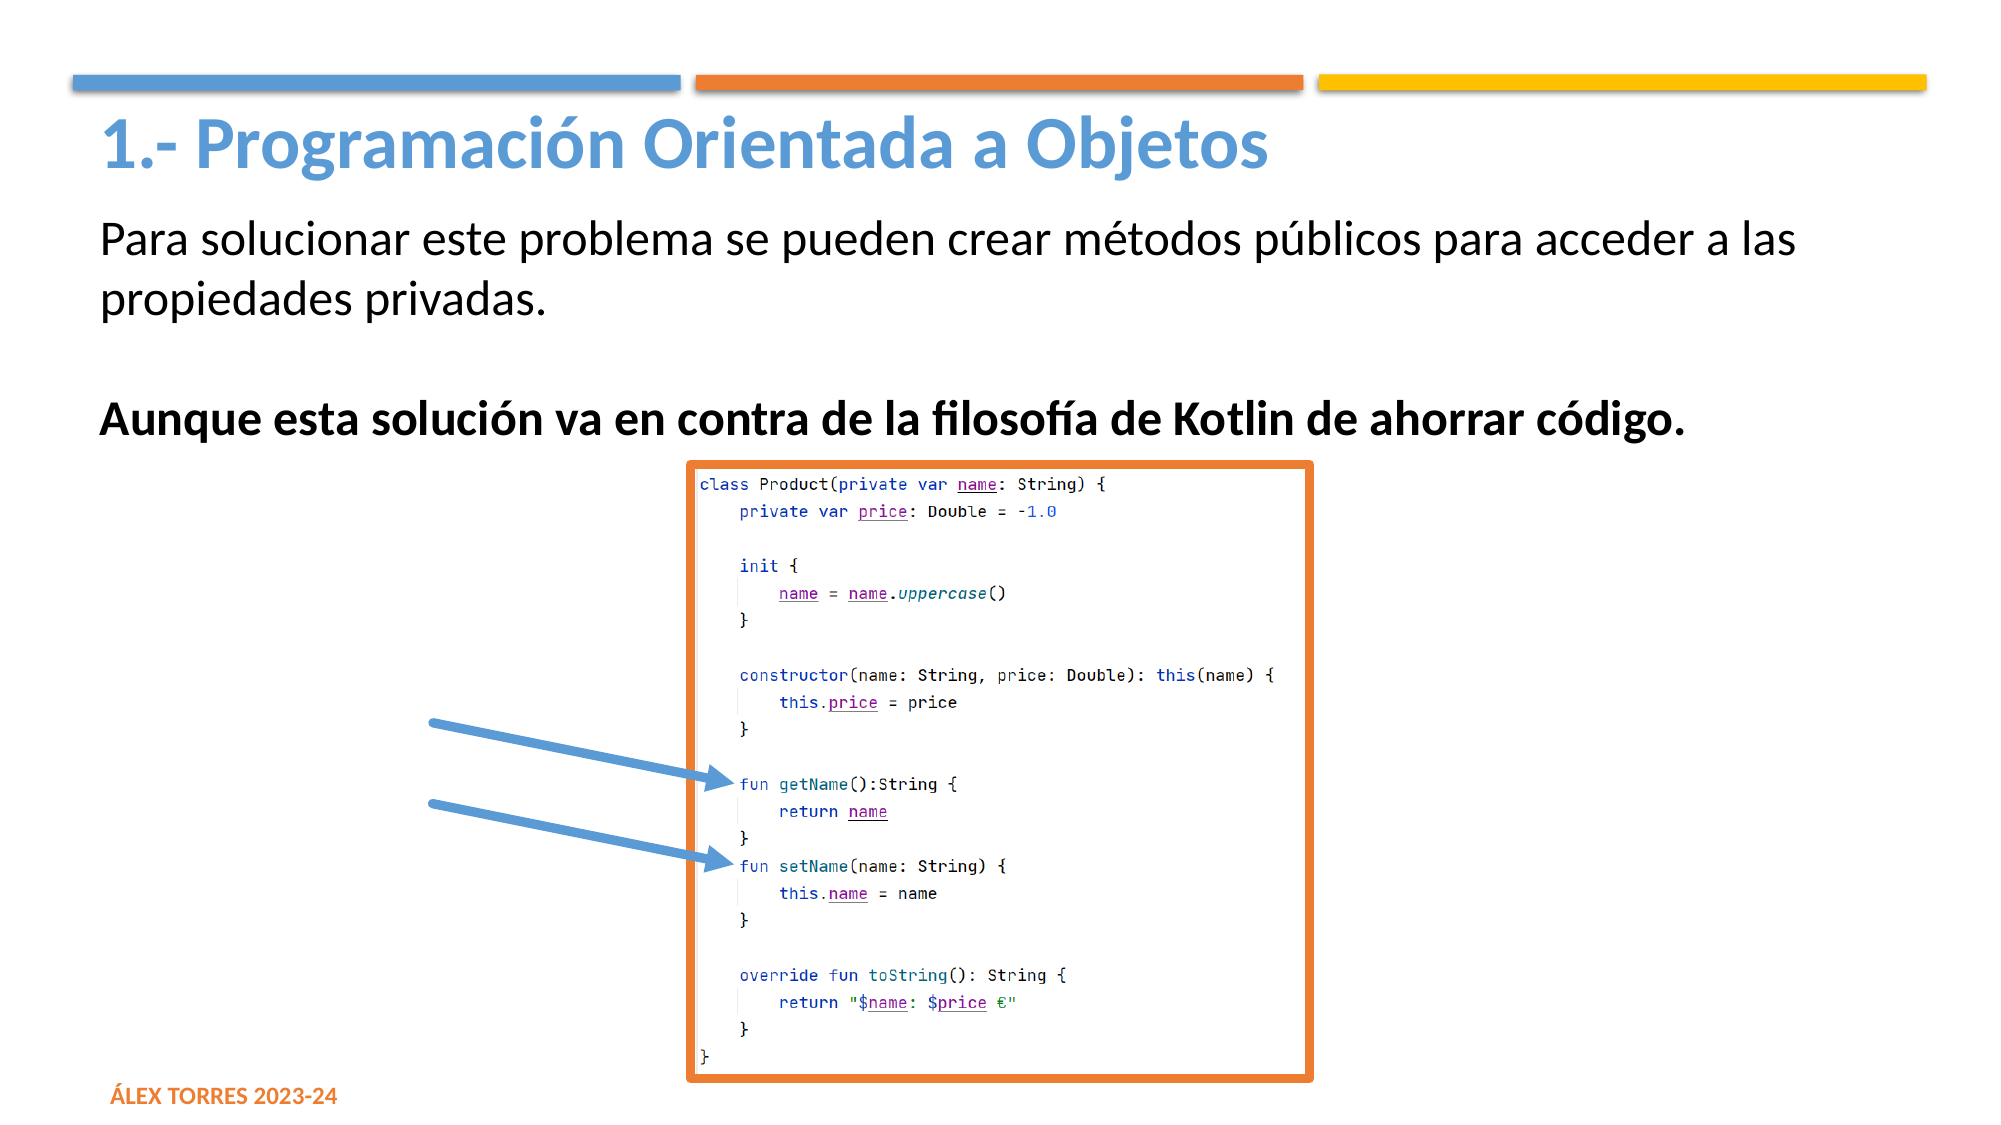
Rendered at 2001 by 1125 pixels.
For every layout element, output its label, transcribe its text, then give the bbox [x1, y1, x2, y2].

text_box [432, 722, 735, 785]
text_box 1.- Programación Orientada a Objetos [85, 78, 1915, 188]
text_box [431, 803, 735, 865]
text_box Para solucionar este problema se pueden crear métodos públicos para acceder a las propiedades privadas. Aunque esta solución va en contra de la filosofía de Kotlin de ahorrar código. [85, 190, 1915, 1074]
picture [694, 468, 1306, 1075]
